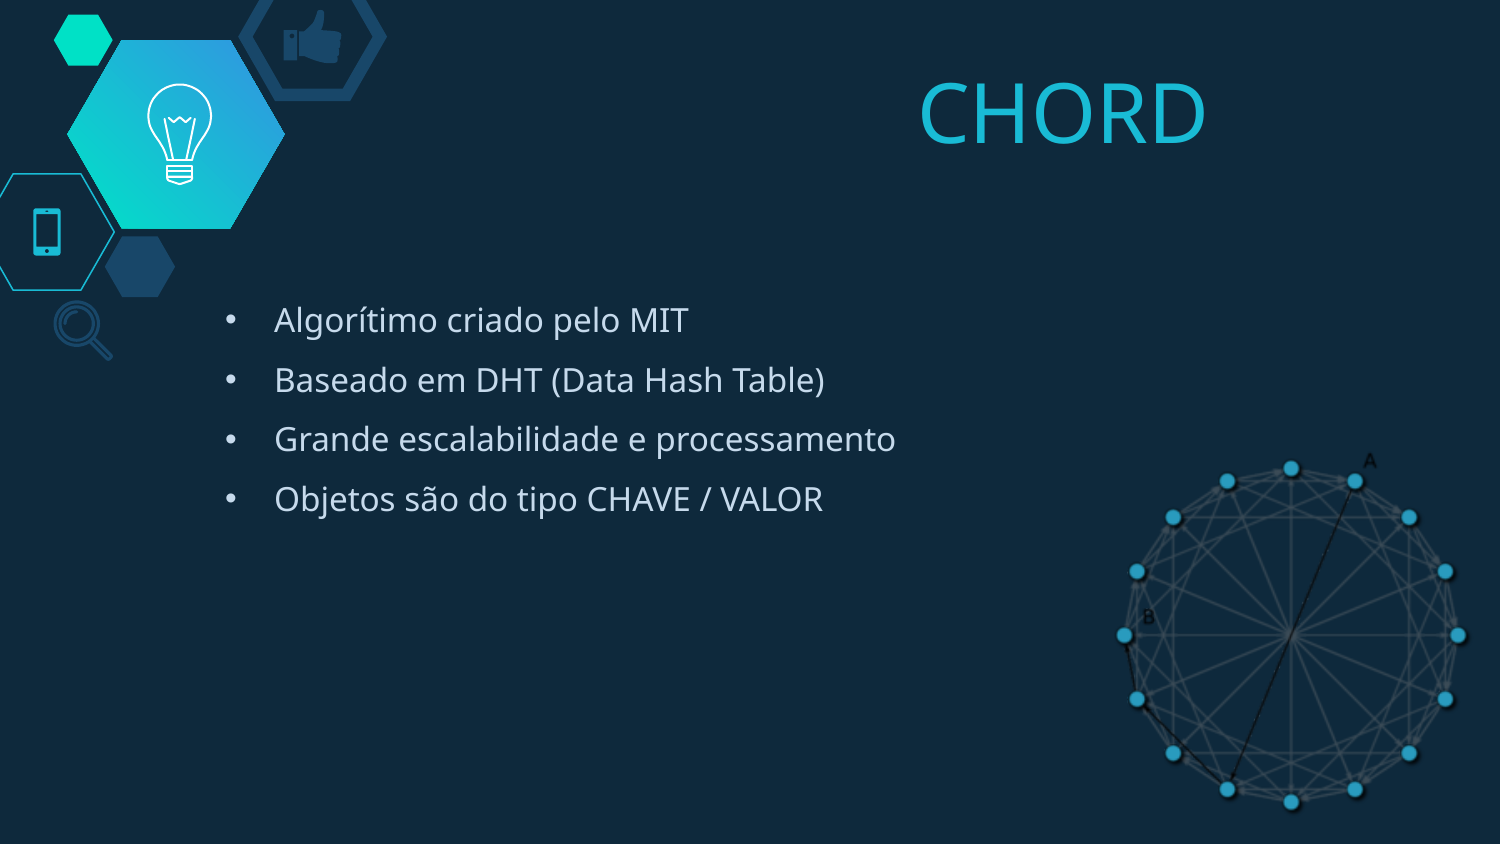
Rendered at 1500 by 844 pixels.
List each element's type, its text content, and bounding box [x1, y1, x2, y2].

picture [1082, 426, 1500, 844]
title CHORD [902, 69, 1454, 176]
text_box Algorítimo criado pelo MIT Baseado em DHT (Data Hash Table) Grande escalabilidade e processamento Objetos são do tipo CHAVE / VALOR [184, 263, 1375, 732]
